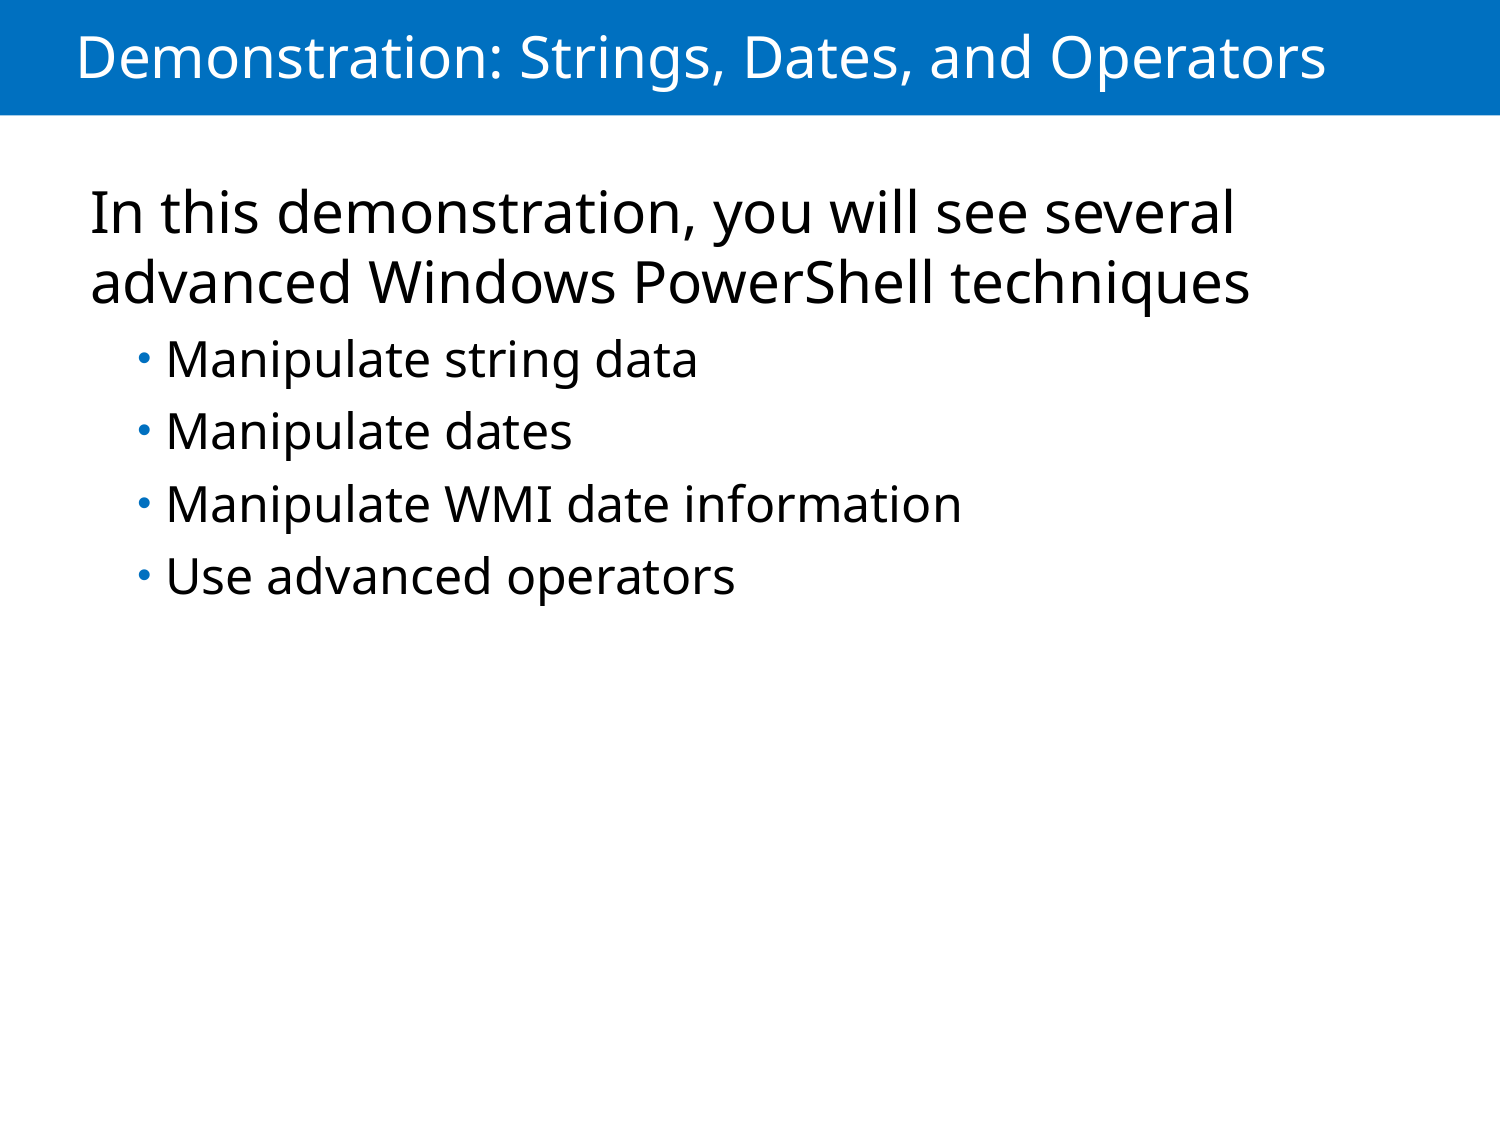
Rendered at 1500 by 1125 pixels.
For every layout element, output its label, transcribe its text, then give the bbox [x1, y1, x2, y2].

text_box In this demonstration, you will see several advanced Windows PowerShell techniques Manipulate string data Manipulate dates Manipulate WMI date information Use advanced operators [75, 167, 1408, 1012]
title Demonstration: Strings, Dates, and Operators [75, 0, 1351, 122]
